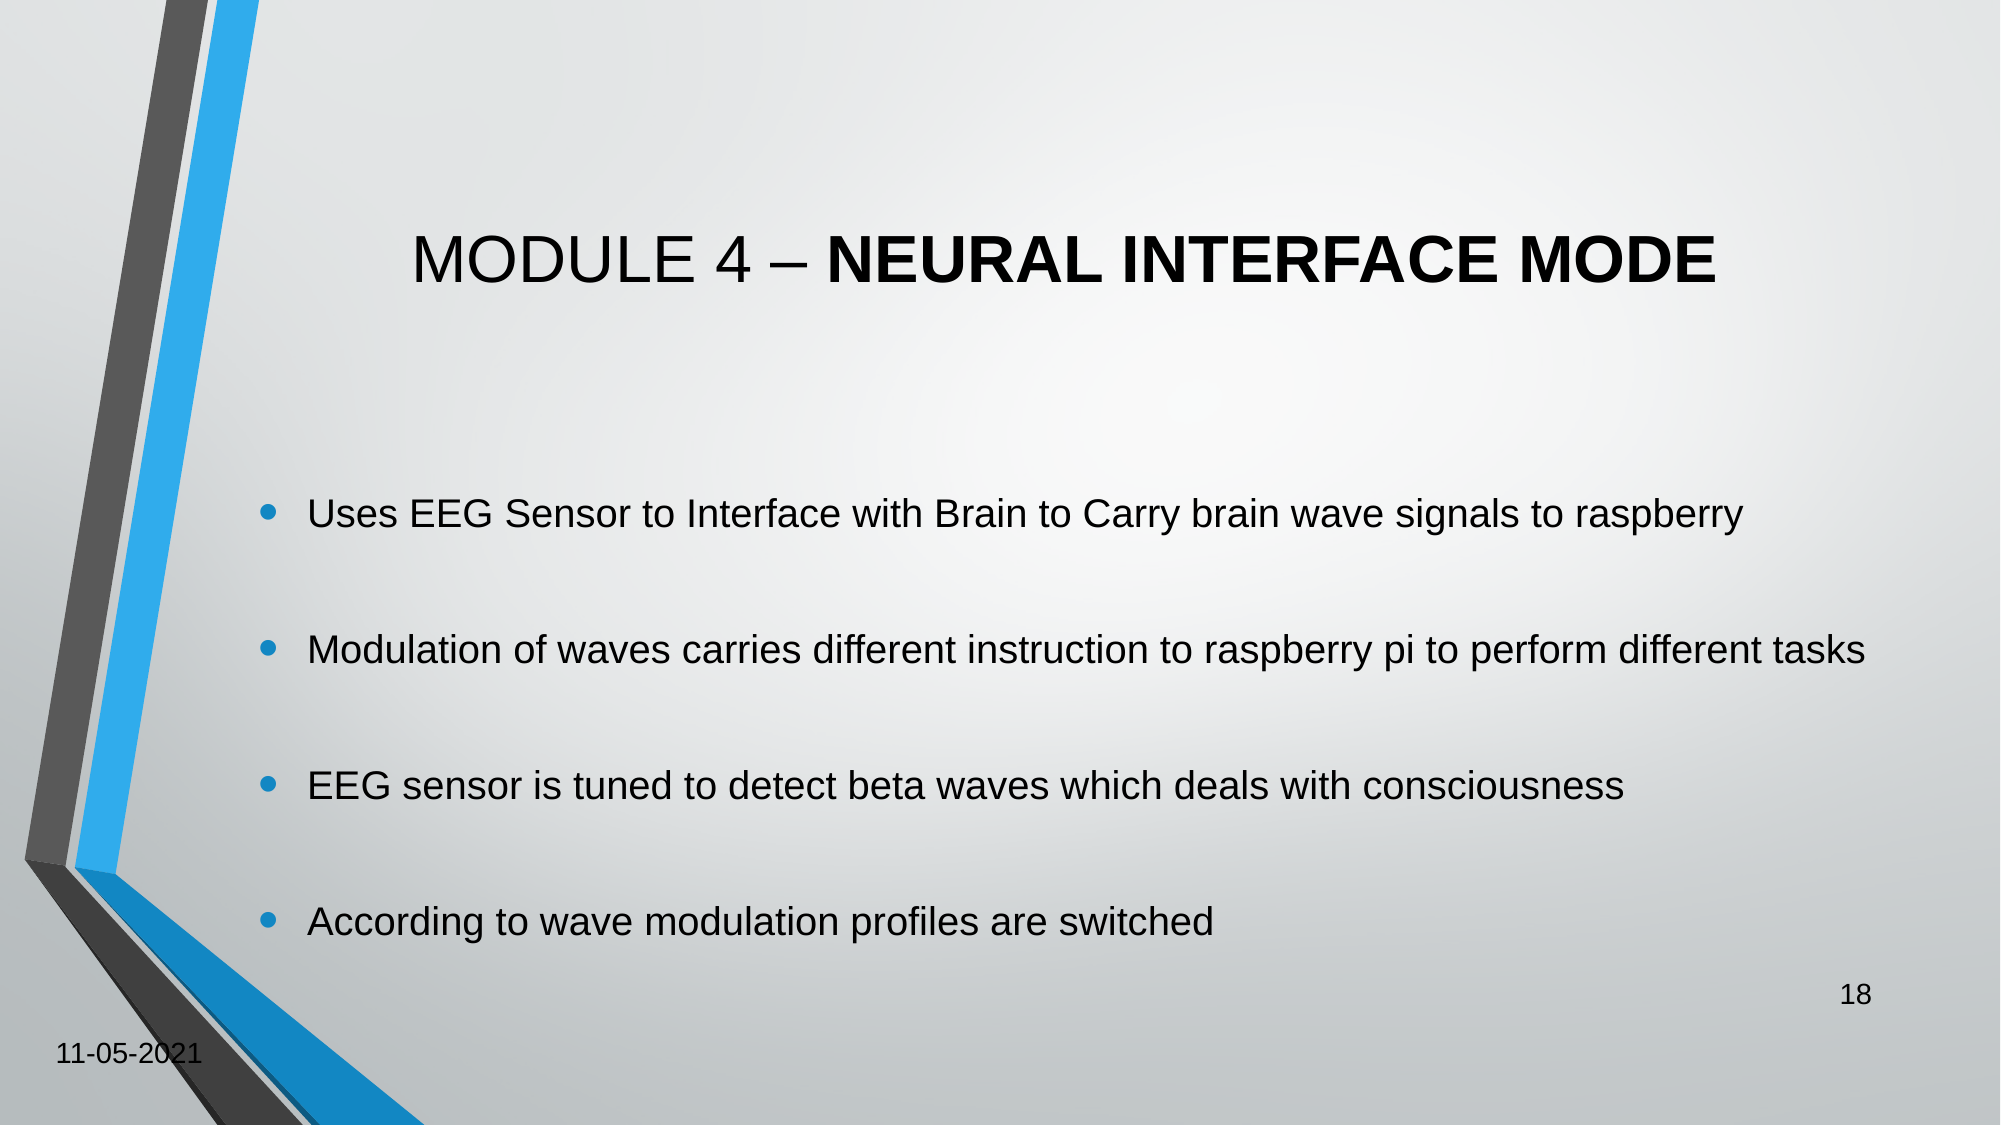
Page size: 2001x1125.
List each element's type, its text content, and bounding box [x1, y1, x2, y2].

slide_number 18 [1796, 962, 1887, 1023]
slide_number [30, 1022, 219, 1083]
list Uses EEG Sensor to Interface with Brain to Carry brain wave signals to raspberry Modulation of waves carries different instruction to raspberry pi to perform different tasks EEG sensor is tuned to detect beta waves which deals with consciousness According to wave modulation profiles are switched [243, 479, 1887, 993]
title MODULE 4 – NEURAL INTERFACE MODE [243, 112, 1887, 400]
